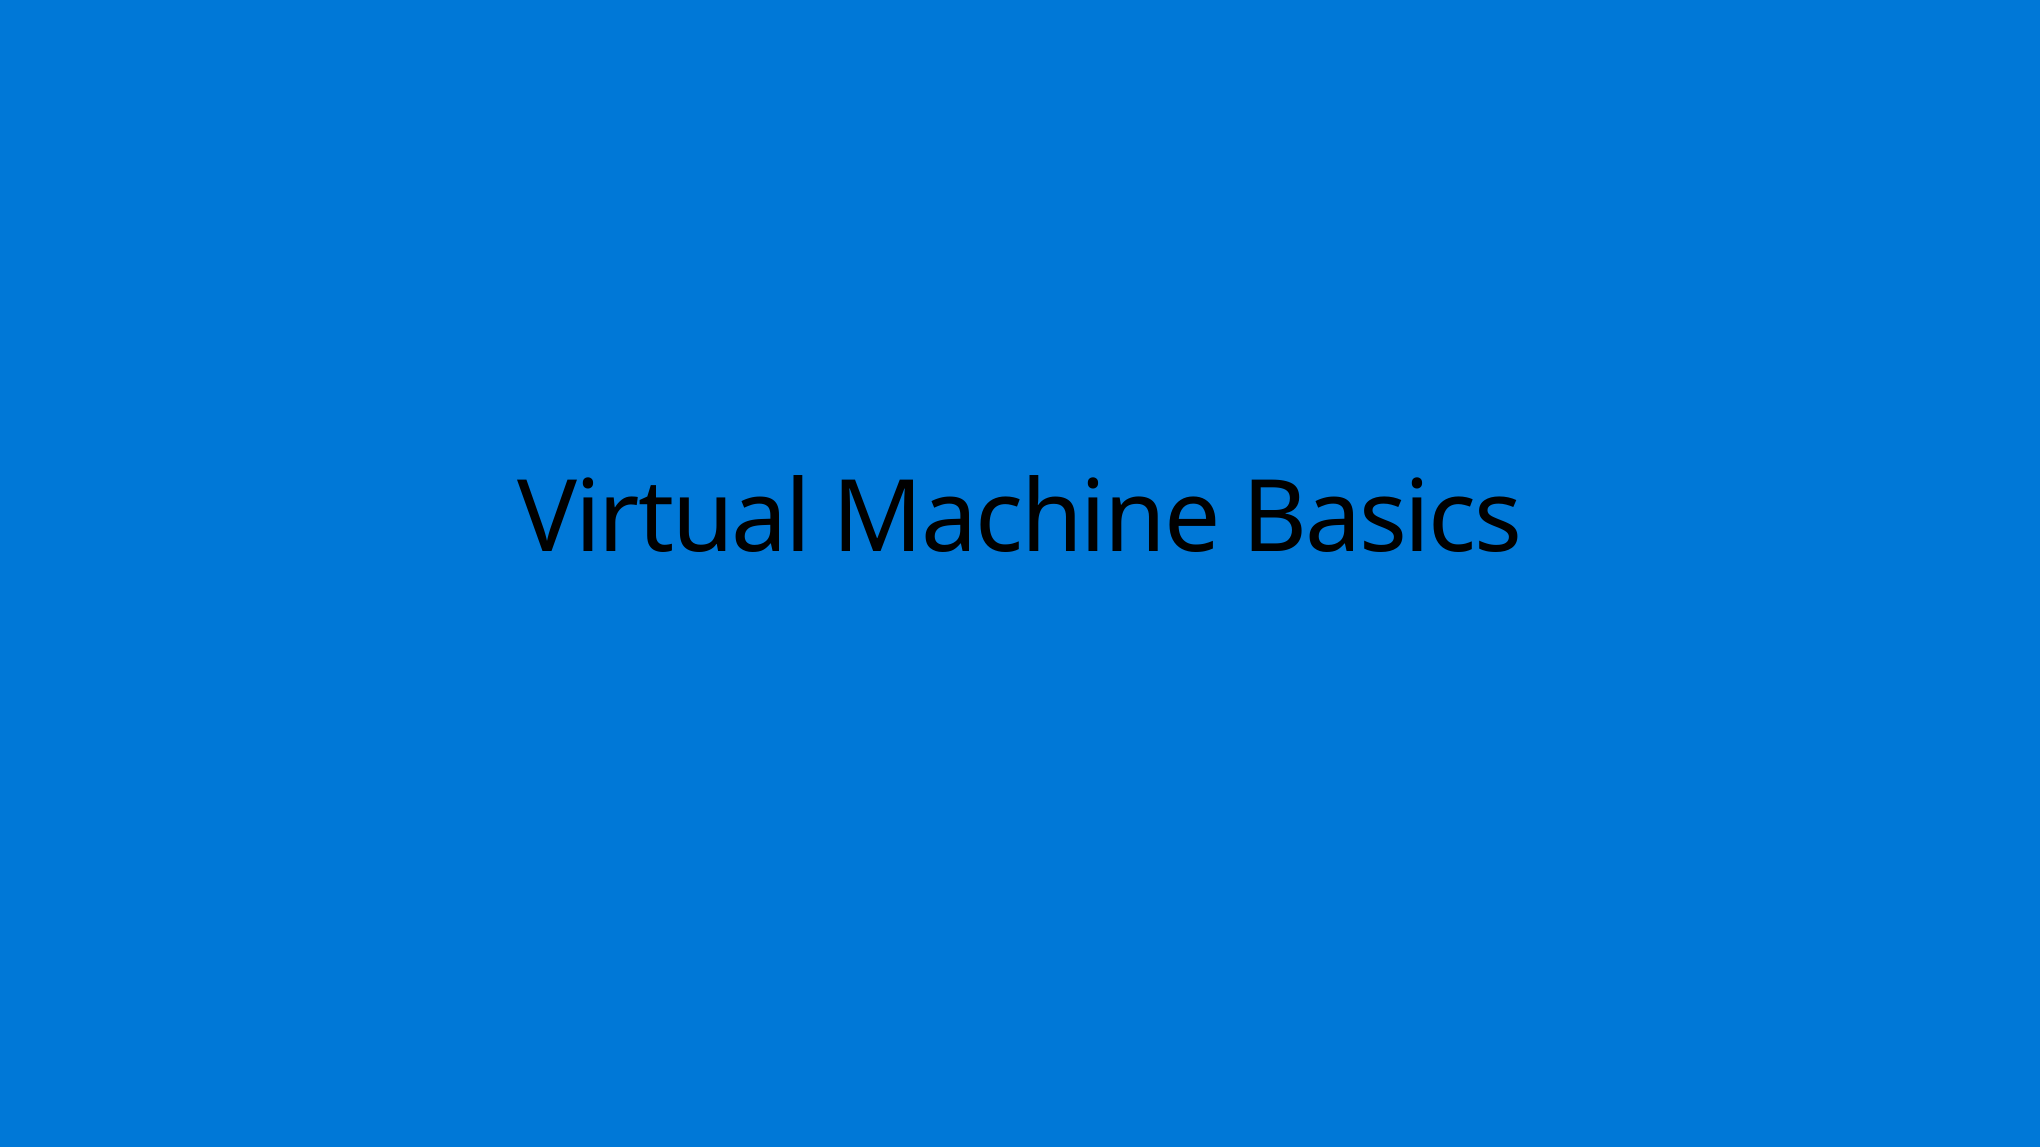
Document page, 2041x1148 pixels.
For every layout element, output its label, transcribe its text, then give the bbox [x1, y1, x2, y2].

title Virtual Machine Basics [102, 450, 1938, 642]
